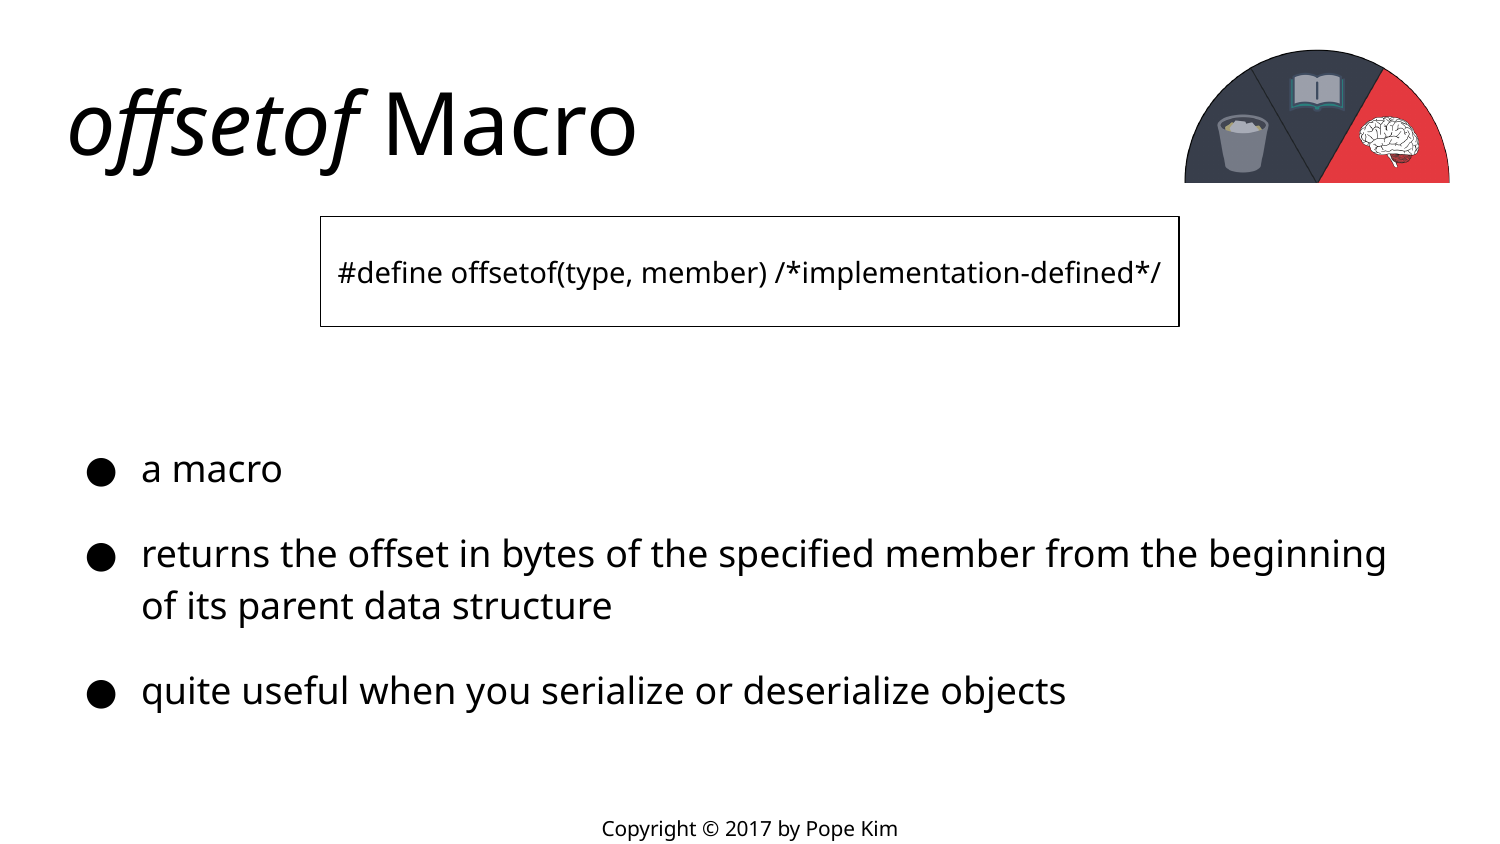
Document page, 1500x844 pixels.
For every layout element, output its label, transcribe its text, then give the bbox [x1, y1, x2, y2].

title offsetof Macro [51, 51, 1449, 189]
picture [1134, 0, 1500, 183]
text_box #define offsetof(type, member) /*implementation-defined*/ [320, 216, 1180, 327]
list a macro returns the offset in bytes of the specified member from the beginning of its parent data structure quite useful when you serialize or deserialize objects [51, 423, 1449, 752]
